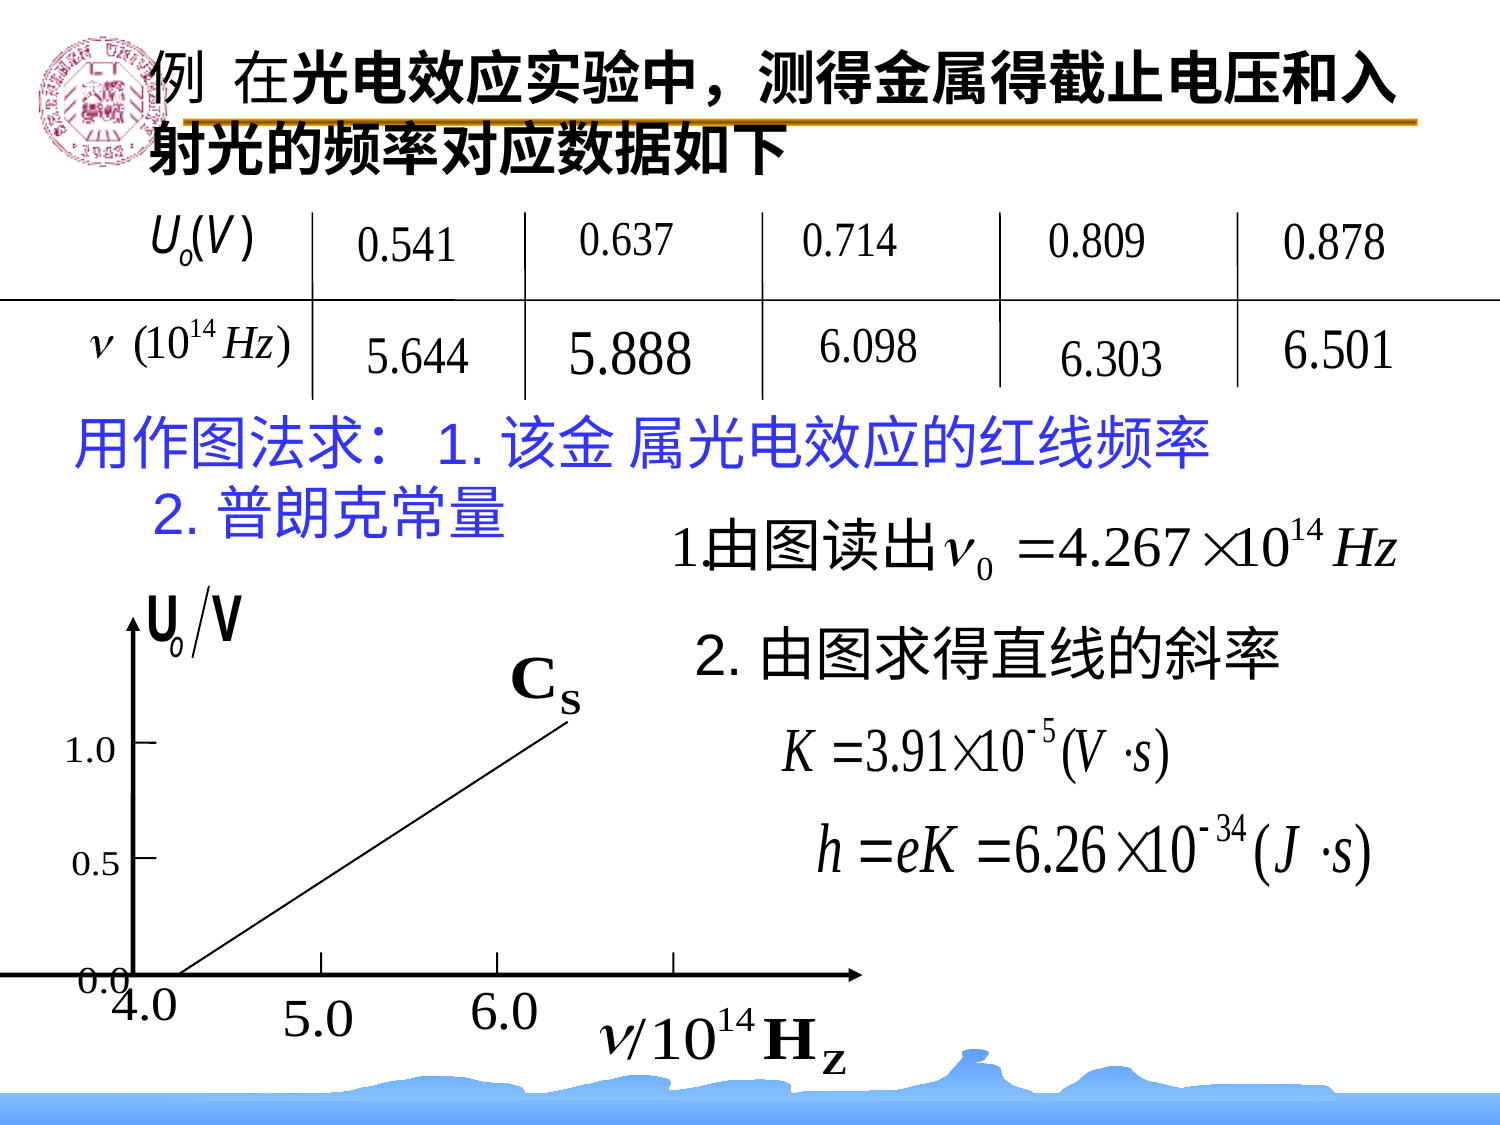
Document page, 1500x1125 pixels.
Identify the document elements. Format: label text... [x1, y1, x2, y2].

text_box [813, 316, 924, 376]
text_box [562, 316, 701, 392]
picture [23, 23, 188, 176]
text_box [773, 702, 1180, 798]
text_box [667, 503, 1410, 596]
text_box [1277, 316, 1401, 384]
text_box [1277, 210, 1392, 274]
text_box 例 在光电效应实验中，测得金属得截止电压和入射光的频率对应数据如下 [133, 34, 1459, 189]
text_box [86, 307, 301, 387]
text_box 用作图法求：1.该金 属光电效应的红线频率 2.普朗克常量 [58, 398, 1254, 554]
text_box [360, 324, 476, 387]
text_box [573, 210, 683, 269]
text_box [146, 196, 263, 276]
text_box 2.由图求得直线的斜率 [866, 609, 1318, 695]
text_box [1042, 210, 1156, 271]
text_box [808, 796, 1383, 903]
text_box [1054, 327, 1169, 391]
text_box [796, 210, 907, 269]
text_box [351, 213, 463, 275]
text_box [0, 571, 863, 1079]
